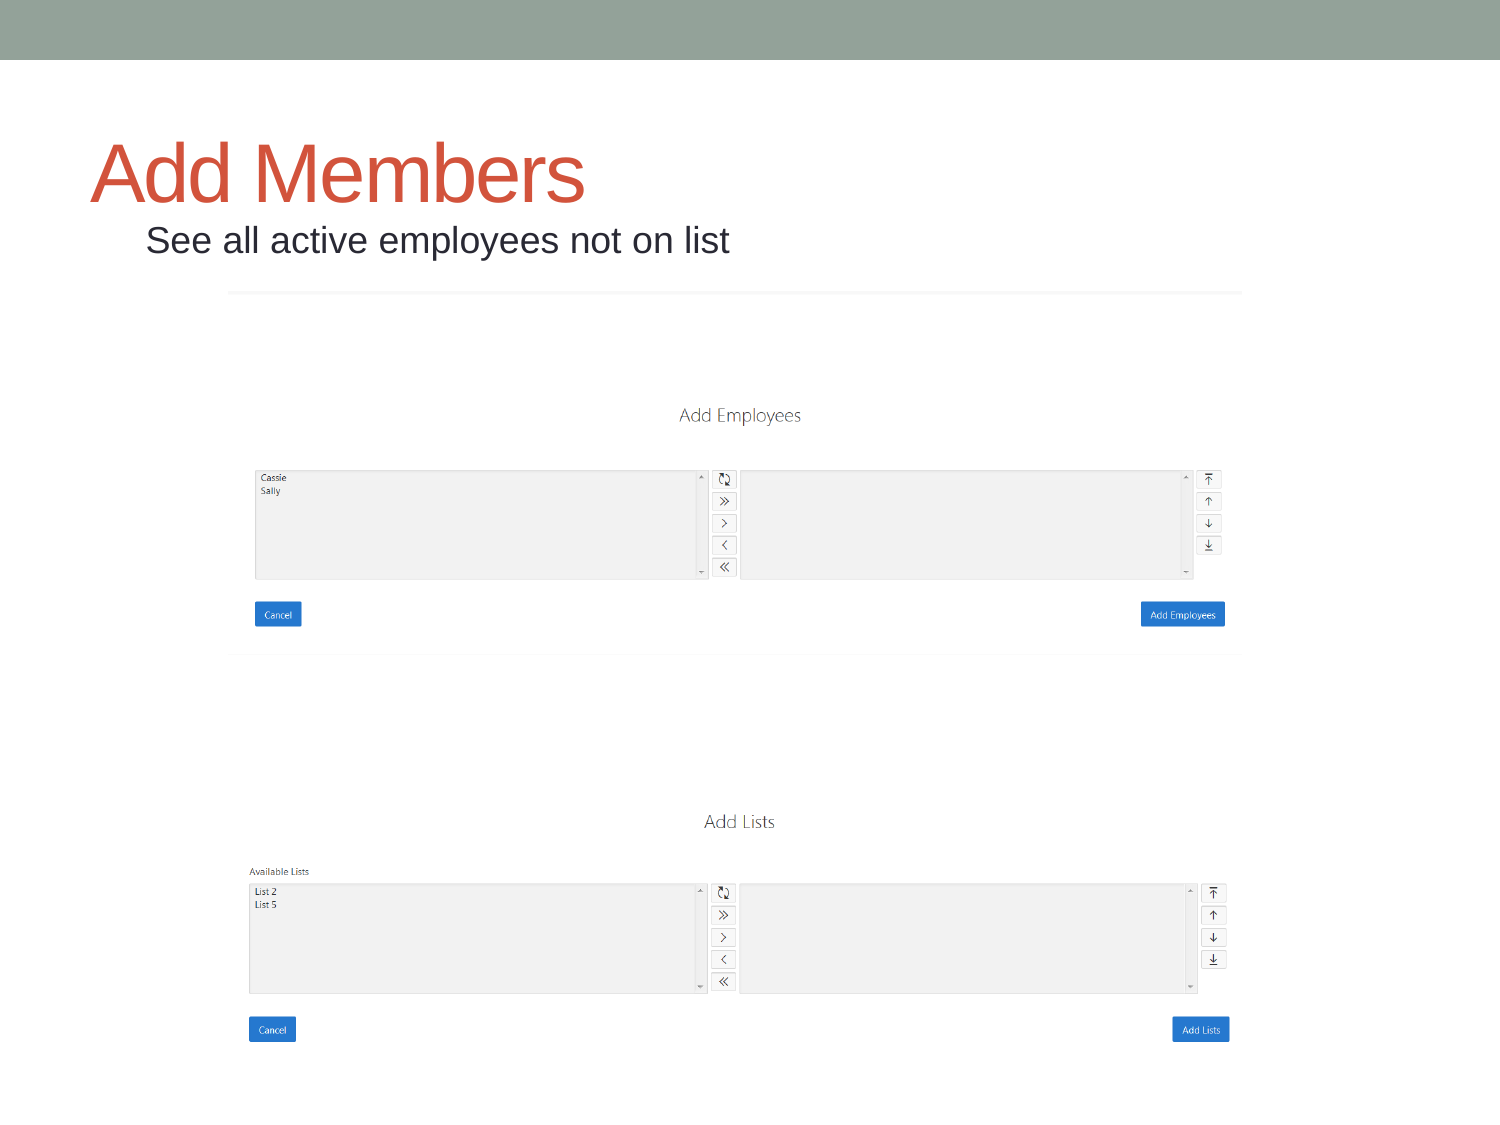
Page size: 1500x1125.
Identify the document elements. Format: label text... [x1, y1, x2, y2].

picture [223, 700, 1247, 1070]
picture [228, 291, 1242, 655]
title Add Members [75, 87, 1425, 250]
text_box See all active employees not on list [130, 209, 1425, 269]
